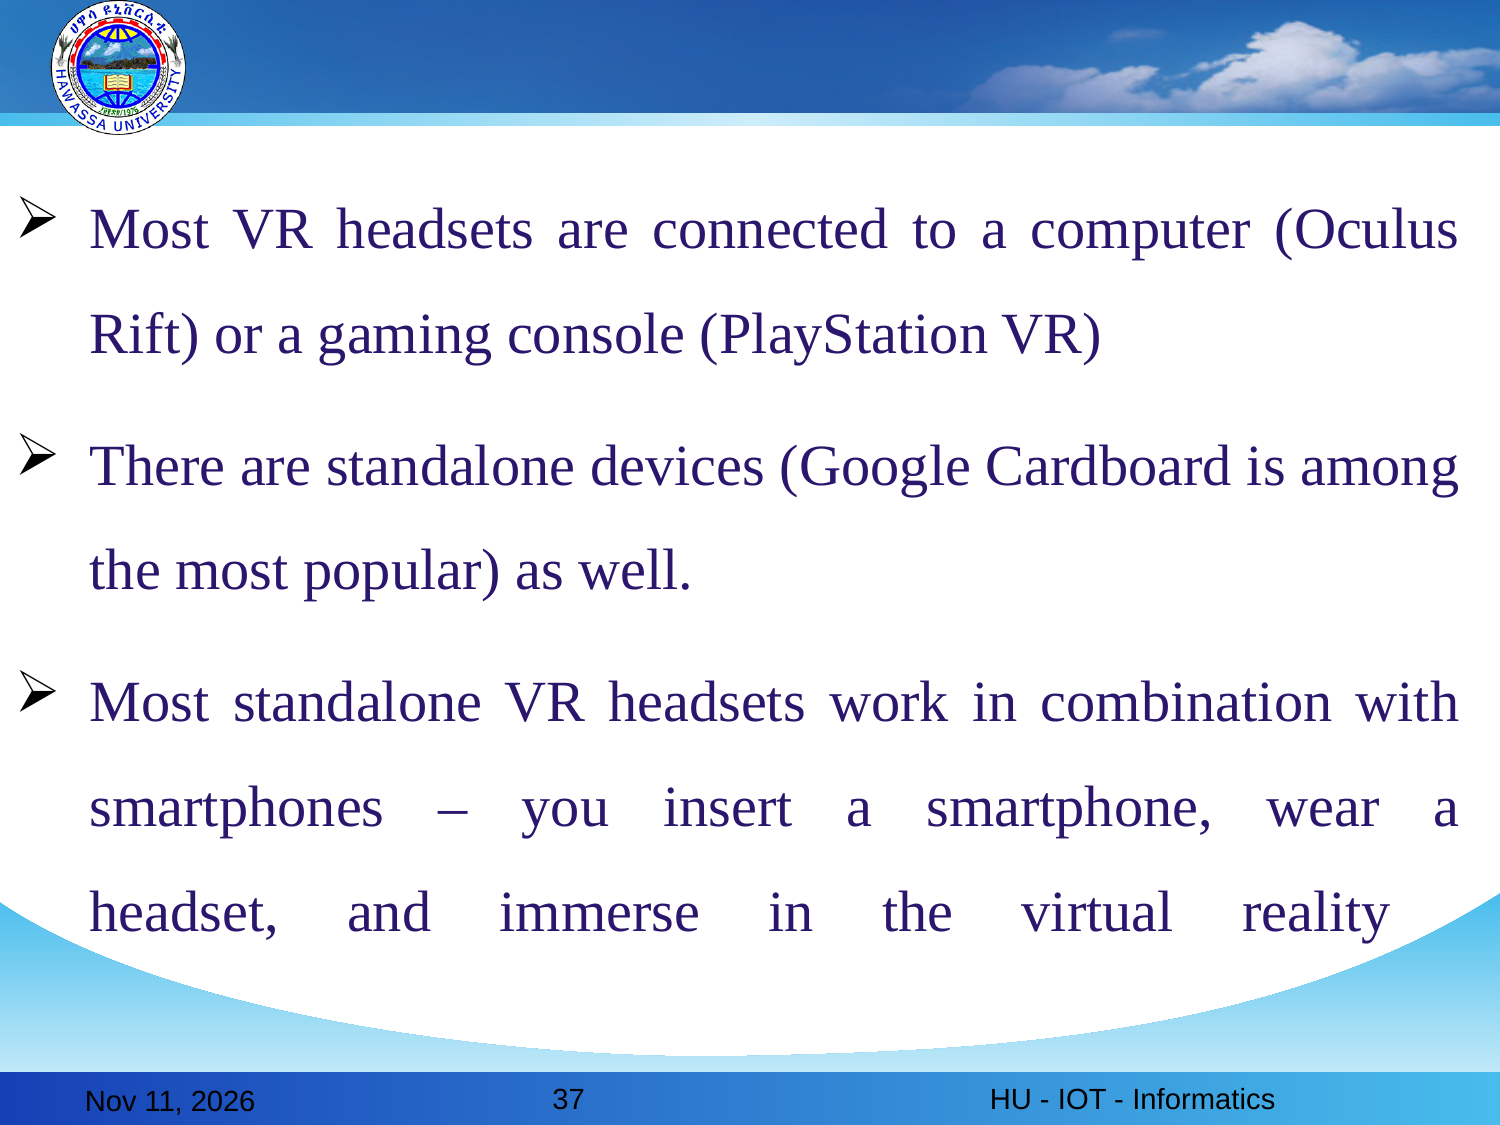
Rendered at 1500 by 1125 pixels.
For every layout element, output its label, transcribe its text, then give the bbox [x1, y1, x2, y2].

slide_number 37 [537, 1072, 888, 1125]
footer HU - IOT - Informatics [975, 1072, 1500, 1125]
list Most VR headsets are connected to a computer (Oculus Rift) or a gaming console (PlayStation VR) There are standalone devices (Google Cardboard is among the most popular) as well. Most standalone VR headsets work in combination with smartphones – you insert a smartphone, wear a headset, and immerse in the virtual reality [0, 147, 1475, 1075]
picture [0, 0, 1500, 135]
slide_number 28-Feb-20 [70, 1074, 420, 1125]
